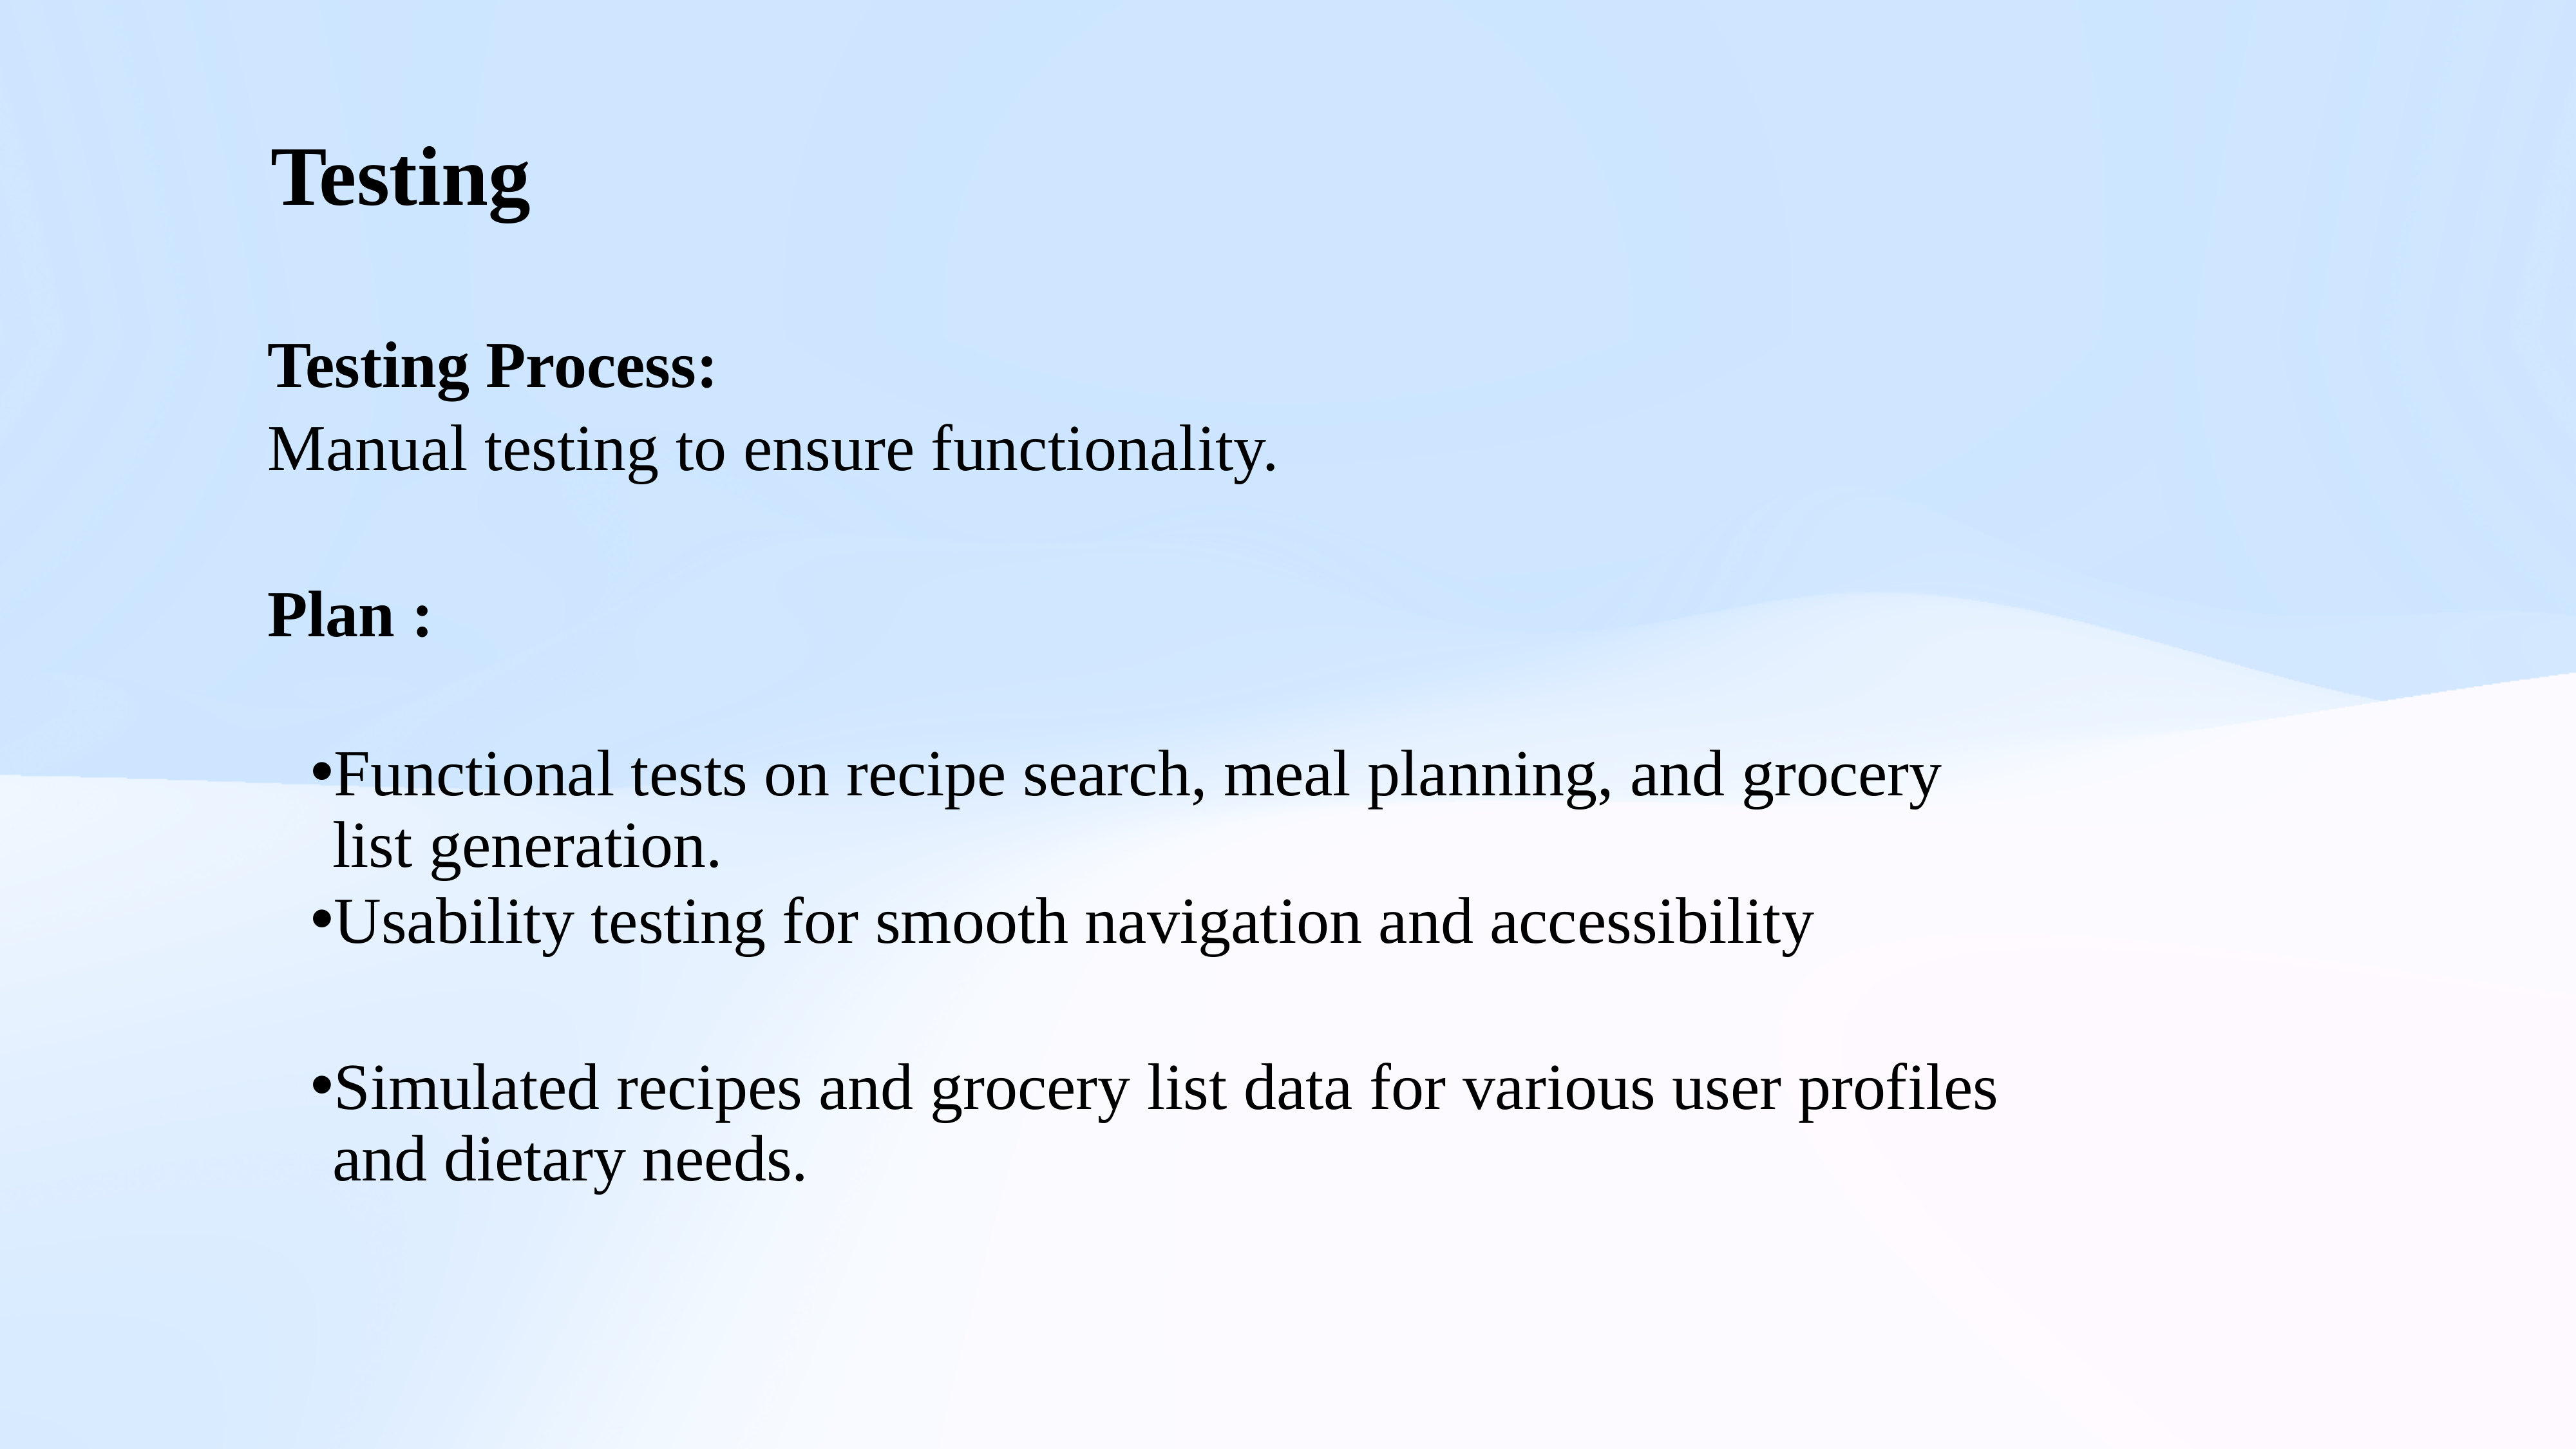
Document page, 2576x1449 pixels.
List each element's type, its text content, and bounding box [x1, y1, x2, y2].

picture [0, 0, 2576, 1449]
title Testing [265, 126, 2576, 319]
list Testing Process: Manual testing to ensure functionality. Plan : Functional tests on recipe search, meal planning, and grocery list generation. Usability testing for smooth navigation and accessibility Simulated recipes and grocery list data for various user profiles and dietary needs. [262, 325, 2041, 1186]
